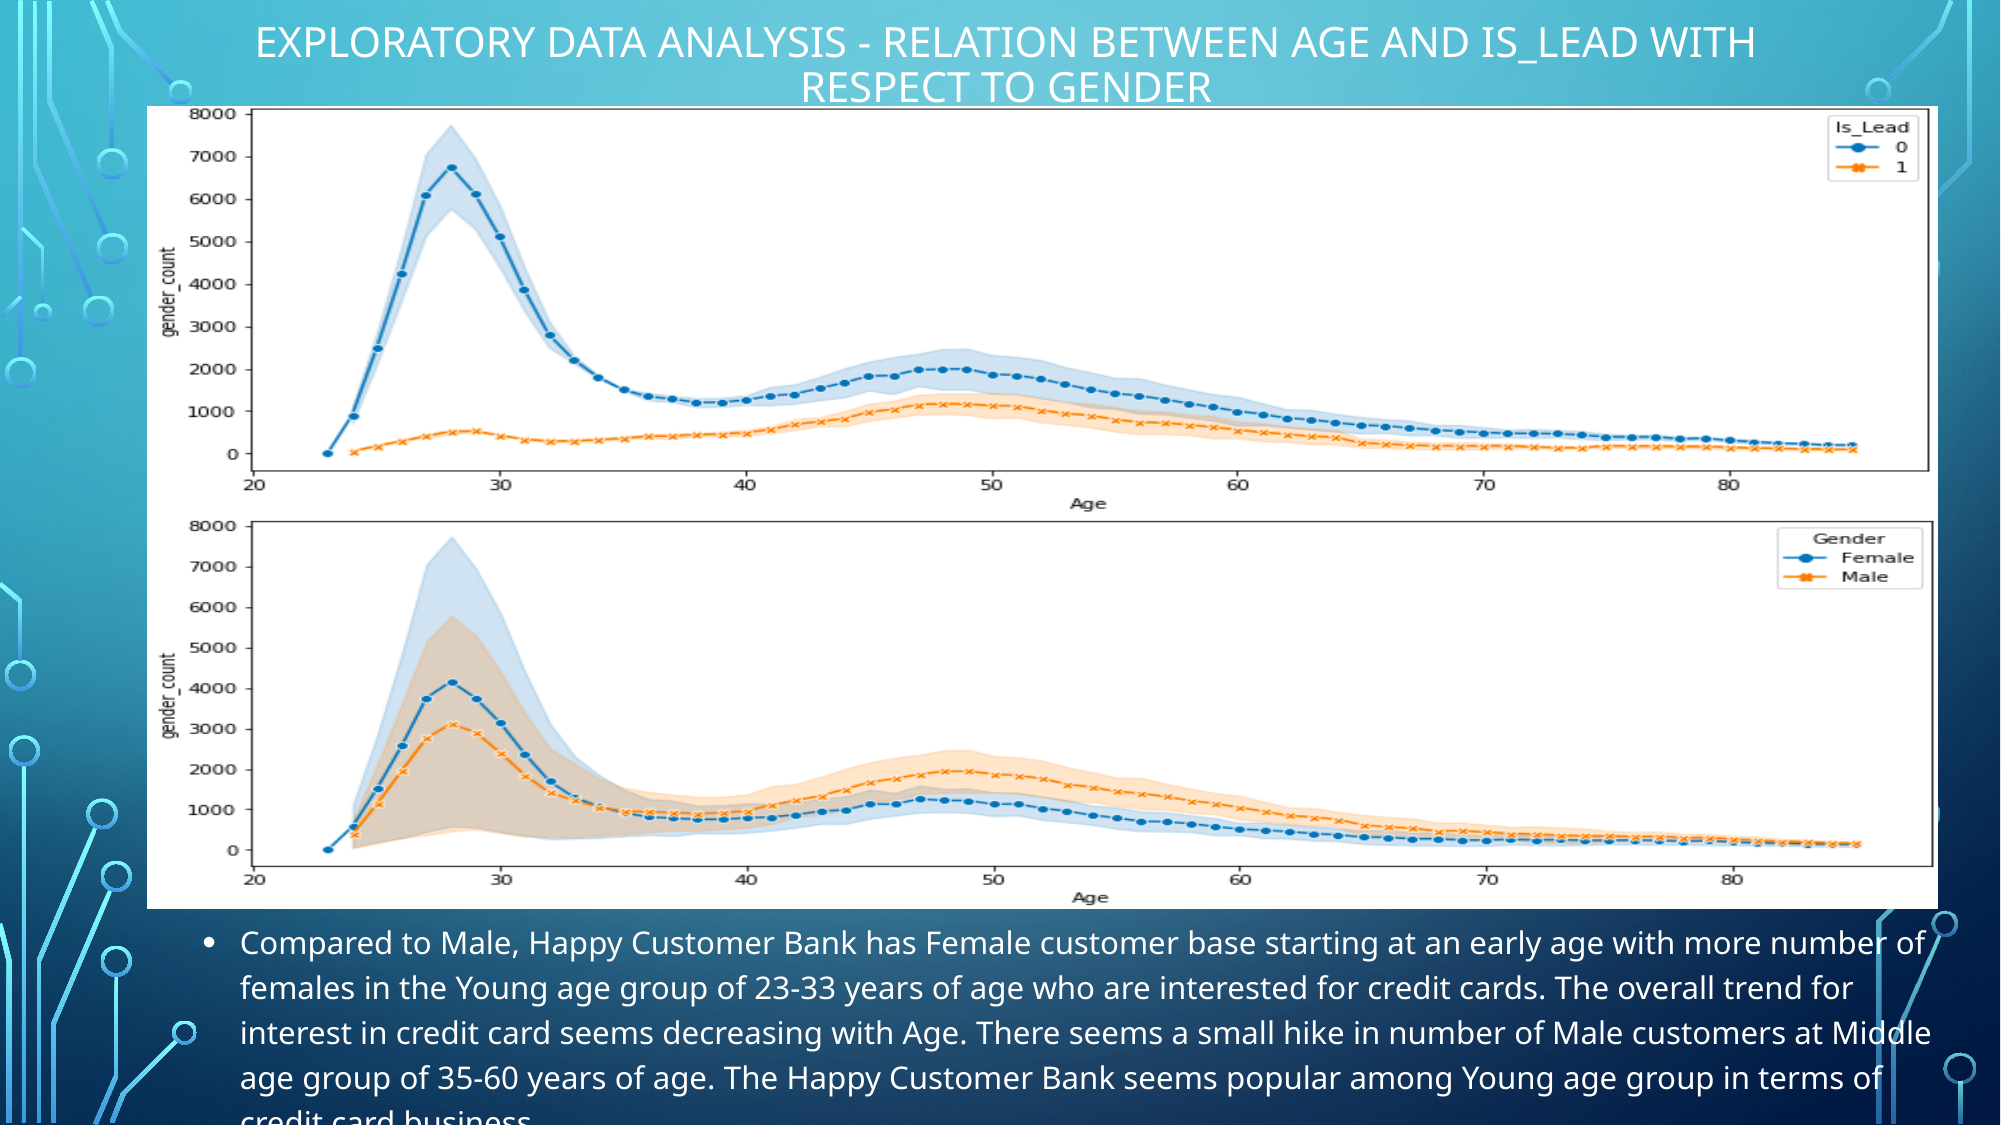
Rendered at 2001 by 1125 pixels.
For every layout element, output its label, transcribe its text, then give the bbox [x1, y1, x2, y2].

list Compared to Male, Happy Customer Bank has Female customer base starting at an early age with more number of females in the Young age group of 23-33 years of age who are interested for credit cards. The overall trend for interest in credit card seems decreasing with Age. There seems a small hike in number of Male customers at Middle age group of 35-60 years of age. The Happy Customer Bank seems popular among Young age group in terms of credit card business. [187, 908, 1950, 1096]
picture [147, 106, 1938, 909]
title Exploratory Data Analysis - Relation between Age and Is_Lead with respect to Gender [193, 25, 1819, 106]
